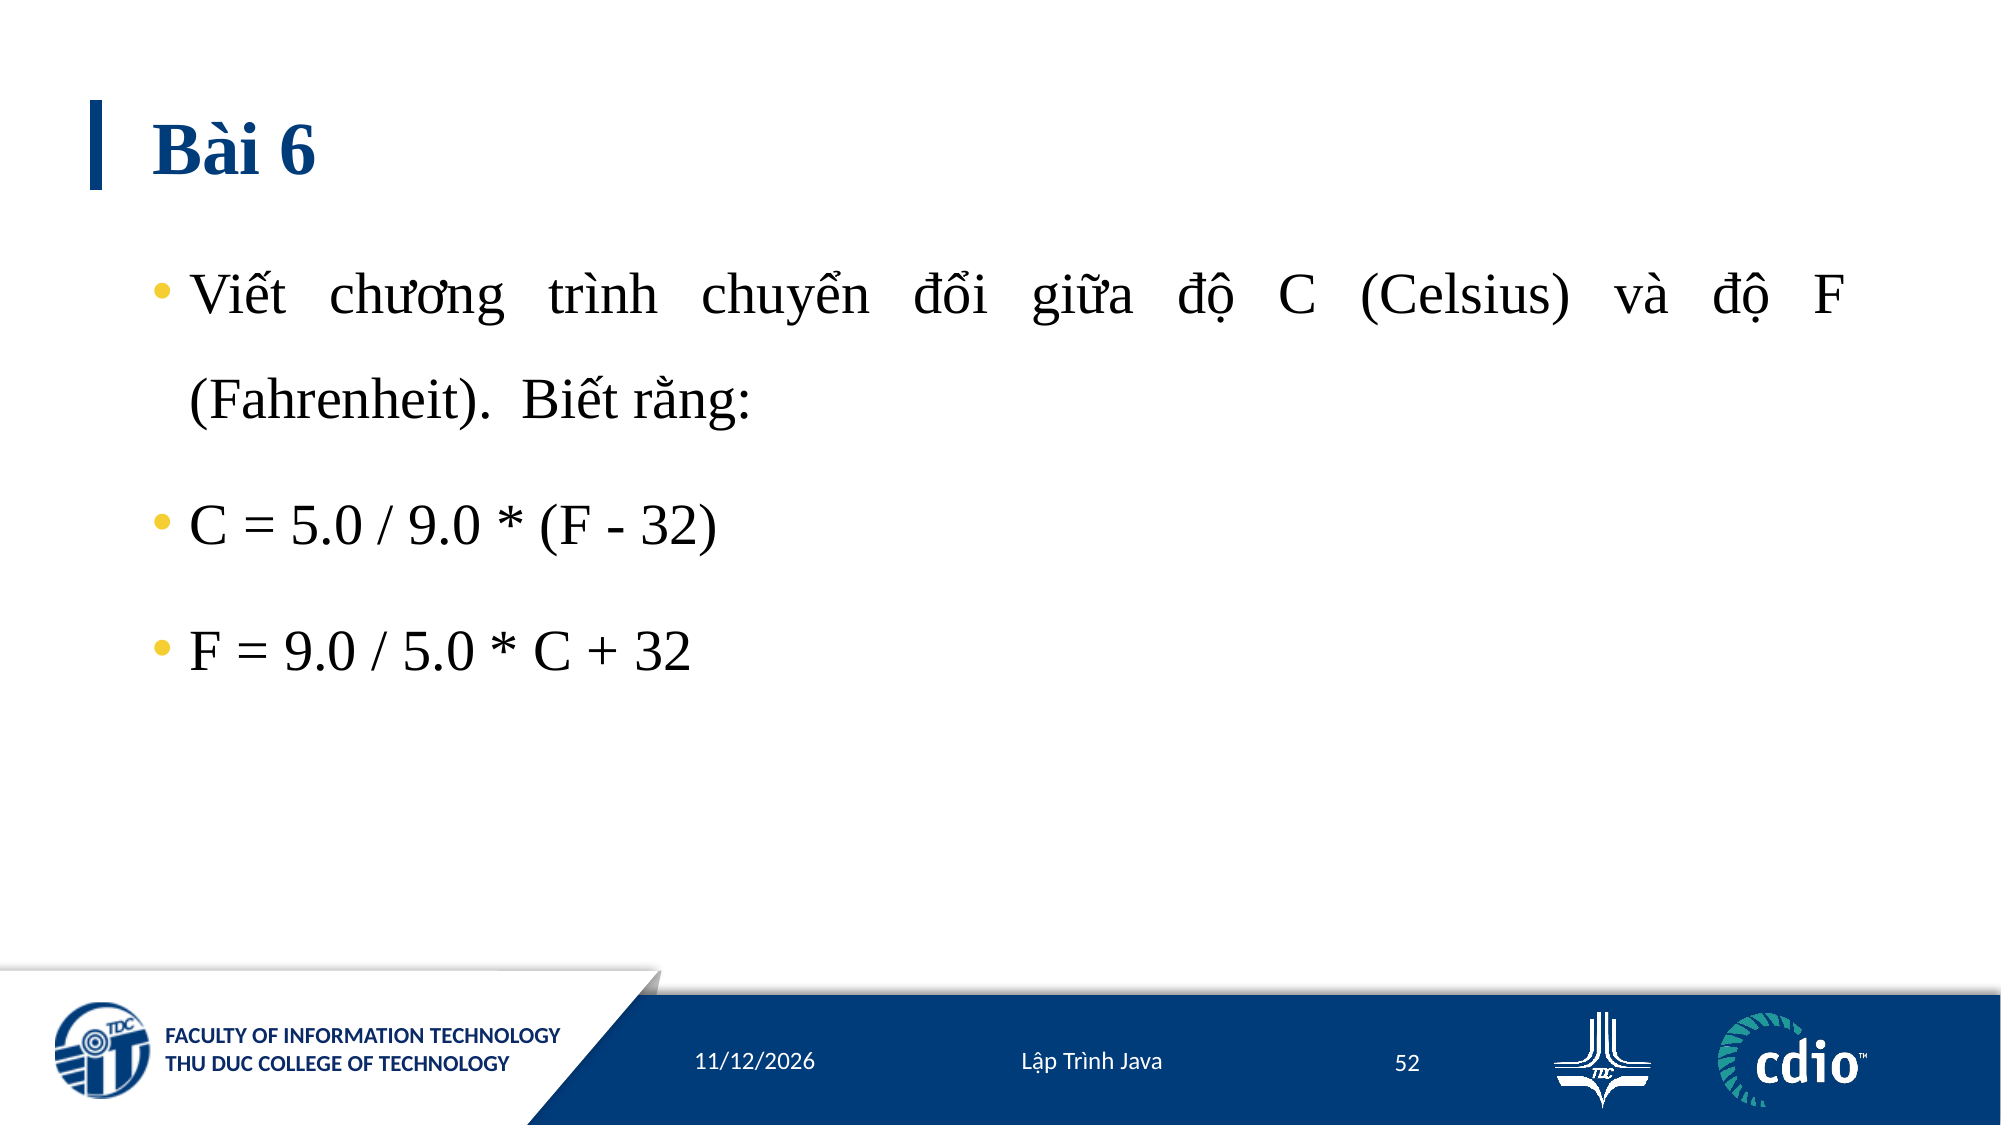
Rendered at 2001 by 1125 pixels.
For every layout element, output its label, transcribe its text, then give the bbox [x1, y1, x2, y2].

list Viết chương trình chuyển đổi giữa độ C (Celsius) và độ F (Fahrenheit). Biết rằng: C = 5.0 / 9.0 * (F - 32) F = 9.0 / 5.0 * C + 32 [137, 237, 1863, 977]
picture [1554, 1012, 1651, 1109]
picture [1718, 1013, 1867, 1107]
title Bài 6 [137, 63, 1863, 237]
picture [55, 1001, 453, 1099]
